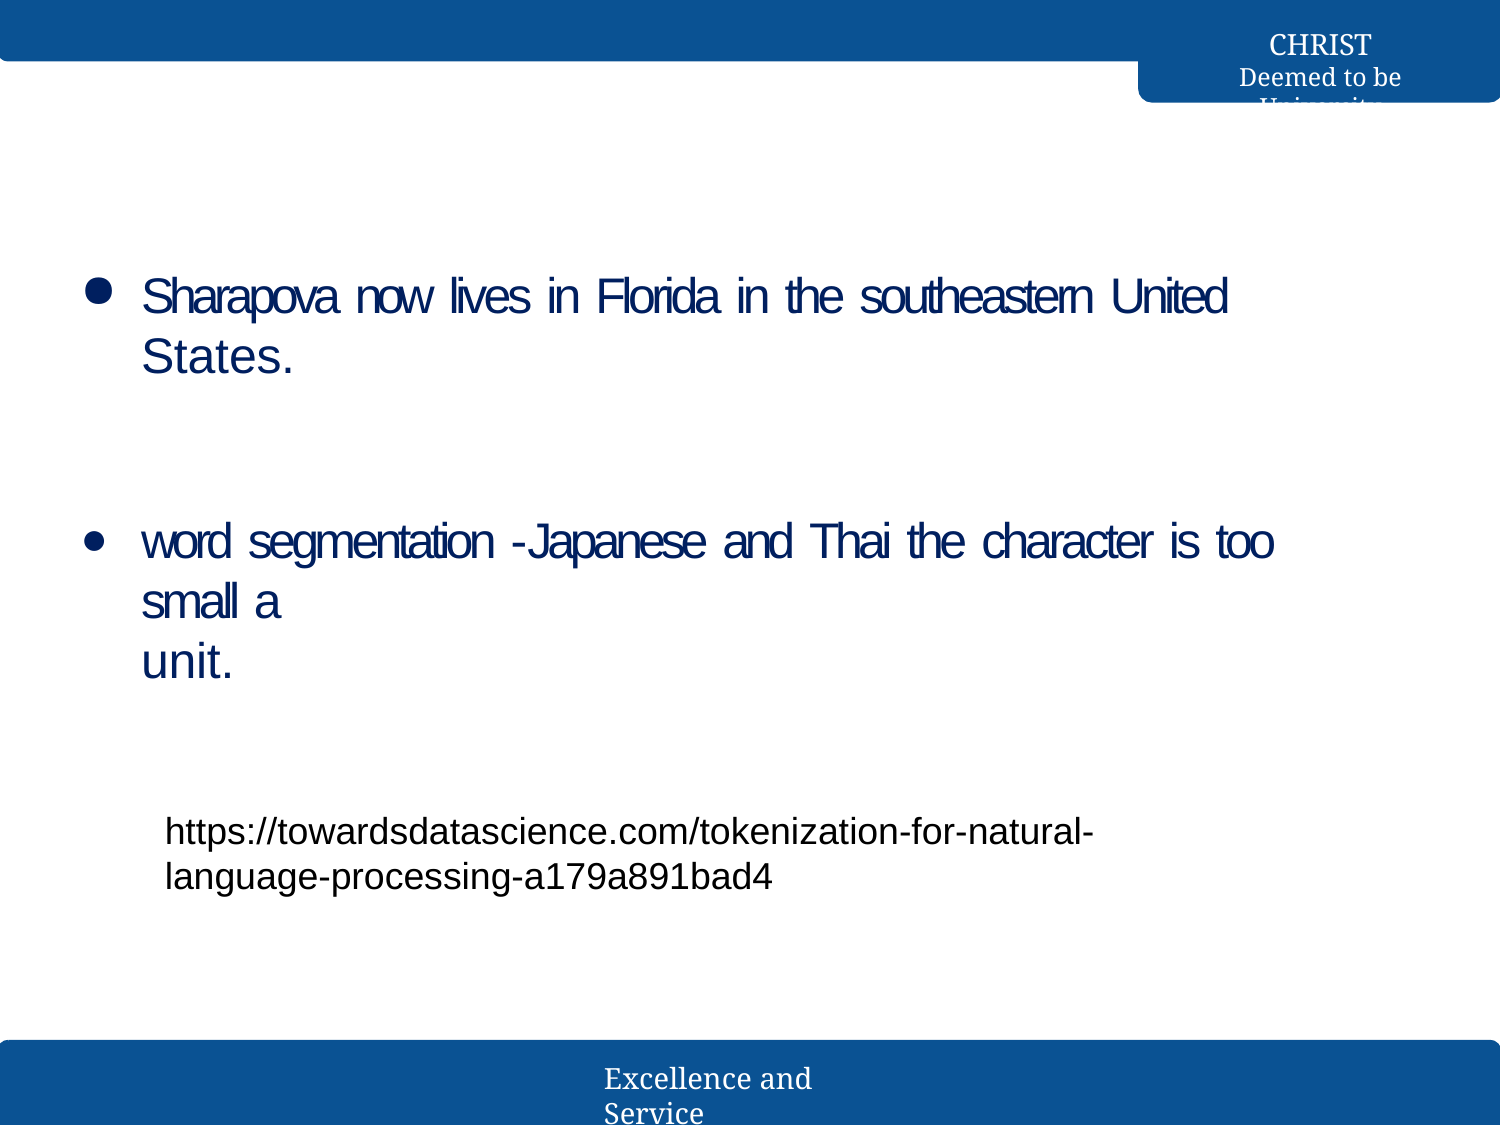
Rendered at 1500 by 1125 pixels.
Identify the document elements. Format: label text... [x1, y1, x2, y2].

footer Excellence and Service [601, 1060, 899, 1125]
text_box CHRIST Deemed to be University [1182, 24, 1459, 122]
text_box https://towardsdatascience.com/tokenization-for-natural-language-processing-a179a891bad4 [149, 799, 1138, 905]
text_box Sharapova now lives in Florida in the southeastern United States. word segmentation -Japanese and Thai the character is too small a unit. [78, 261, 1370, 689]
